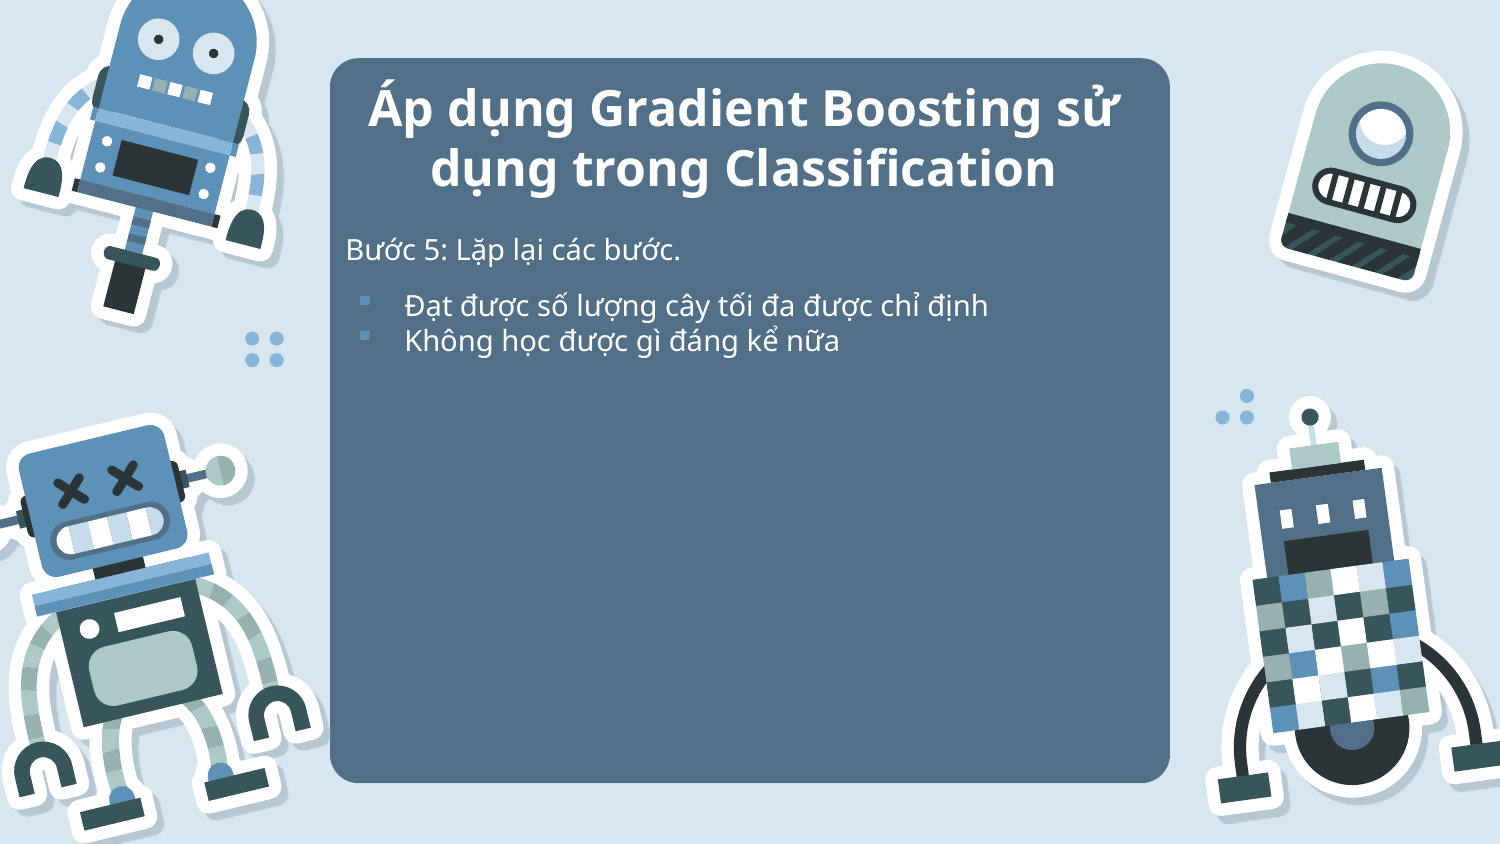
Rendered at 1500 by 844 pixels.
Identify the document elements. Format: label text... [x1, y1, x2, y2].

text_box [0, 434, 283, 815]
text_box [40, 0, 287, 317]
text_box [244, 331, 284, 368]
title Áp dụng Gradient Boosting sử dụng trong Classification [327, 61, 1161, 178]
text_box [1215, 388, 1255, 425]
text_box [1193, 406, 1482, 787]
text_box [1303, 61, 1442, 269]
text_box Đạt được số lượng cây tối đa được chỉ định Không học được gì đáng kể nữa [342, 272, 1146, 499]
list Bước 5: Lặp lại các bước. [330, 215, 1173, 308]
